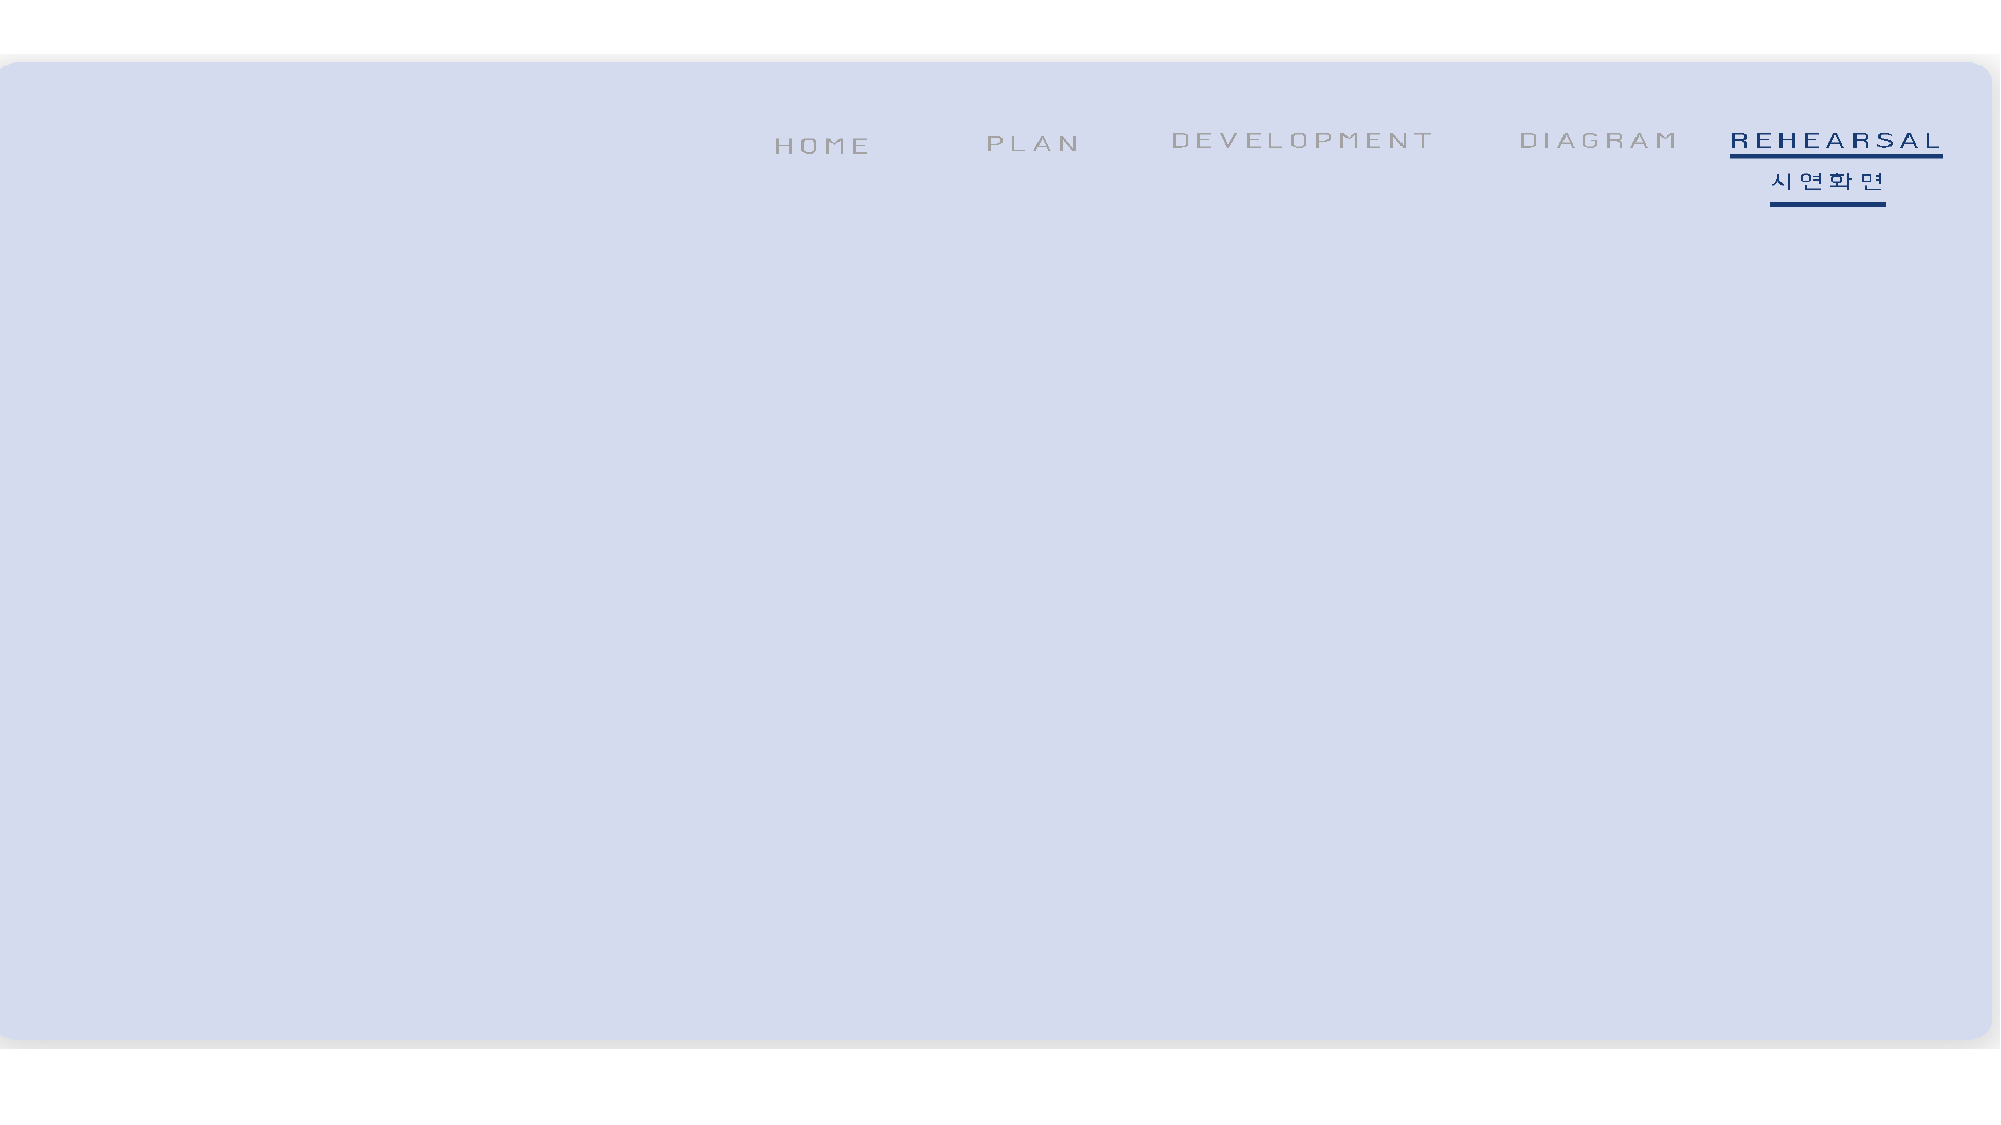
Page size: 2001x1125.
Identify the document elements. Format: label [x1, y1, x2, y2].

picture [0, 54, 2000, 1049]
